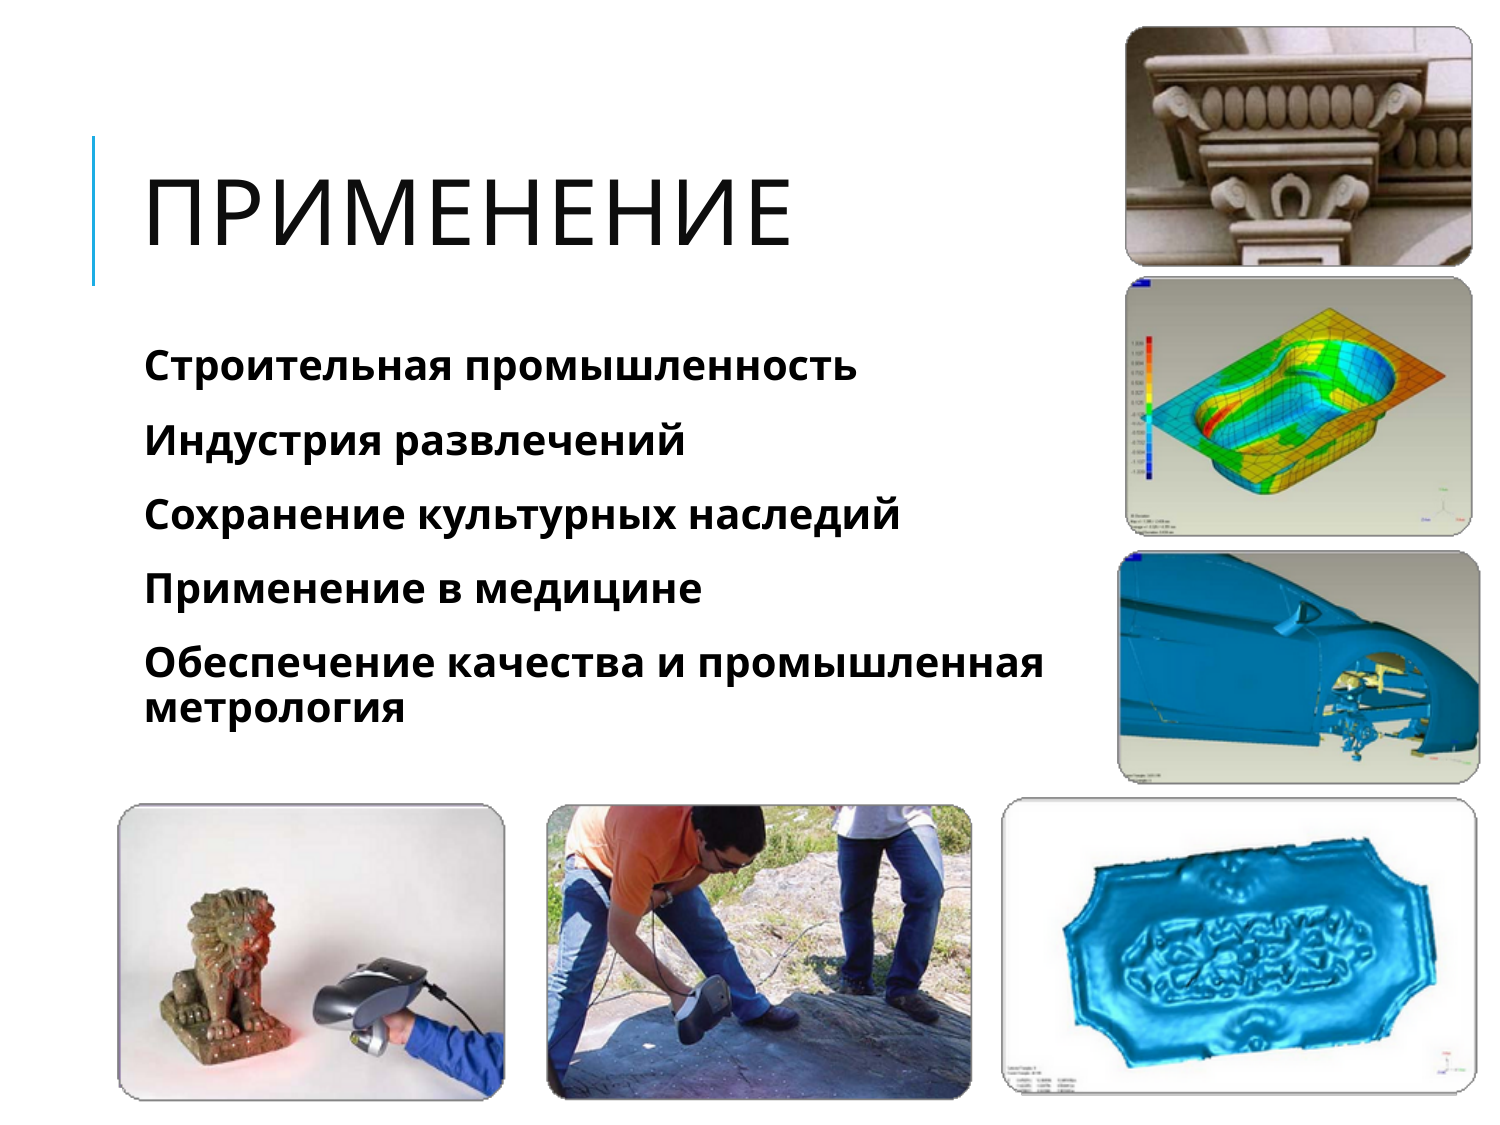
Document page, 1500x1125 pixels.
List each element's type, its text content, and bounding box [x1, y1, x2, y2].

picture [544, 802, 975, 1103]
title Применение [126, 96, 1119, 337]
list Строительная промышленность Индустрия развлечений Сохранение культурных наследий Применение в медицине Обеспечение качества и промышленная метрология [121, 337, 1120, 998]
picture [116, 802, 507, 1103]
picture [1124, 25, 1474, 268]
picture [1000, 796, 1480, 1097]
picture [1116, 549, 1483, 786]
picture [1124, 275, 1474, 538]
